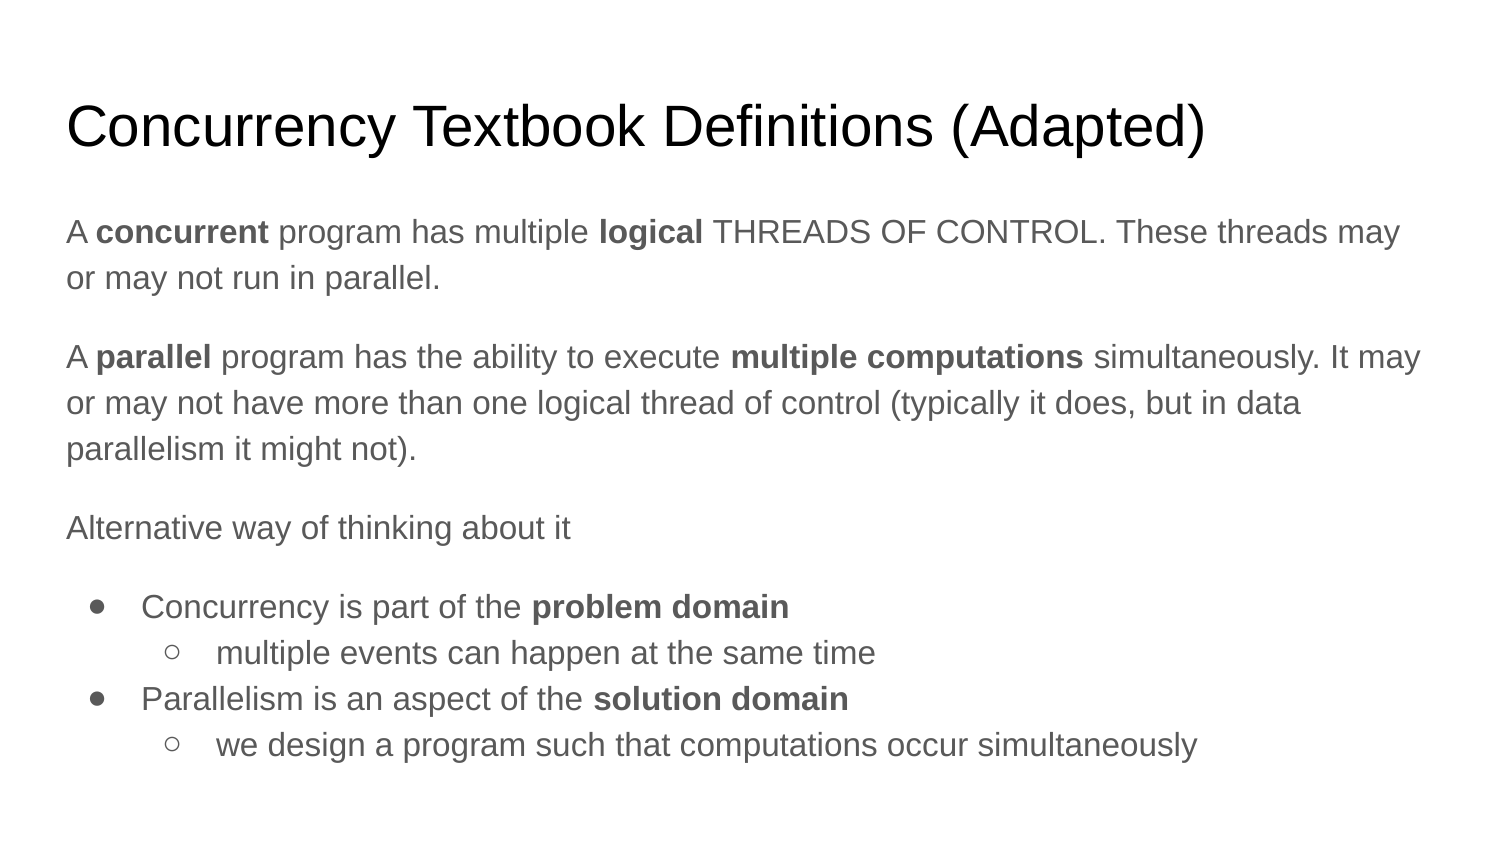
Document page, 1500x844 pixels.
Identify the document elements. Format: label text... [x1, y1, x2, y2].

list A concurrent program has multiple logical THREADS OF CONTROL. These threads may or may not run in parallel. A parallel program has the ability to execute multiple computations simultaneously. It may or may not have more than one logical thread of control (typically it does, but in data parallelism it might not). Alternative way of thinking about it Concurrency is part of the problem domain multiple events can happen at the same time Parallelism is an aspect of the solution domain we design a program such that computations occur simultaneously [51, 189, 1449, 750]
title Concurrency Textbook Definitions (Adapted) [51, 72, 1449, 167]
